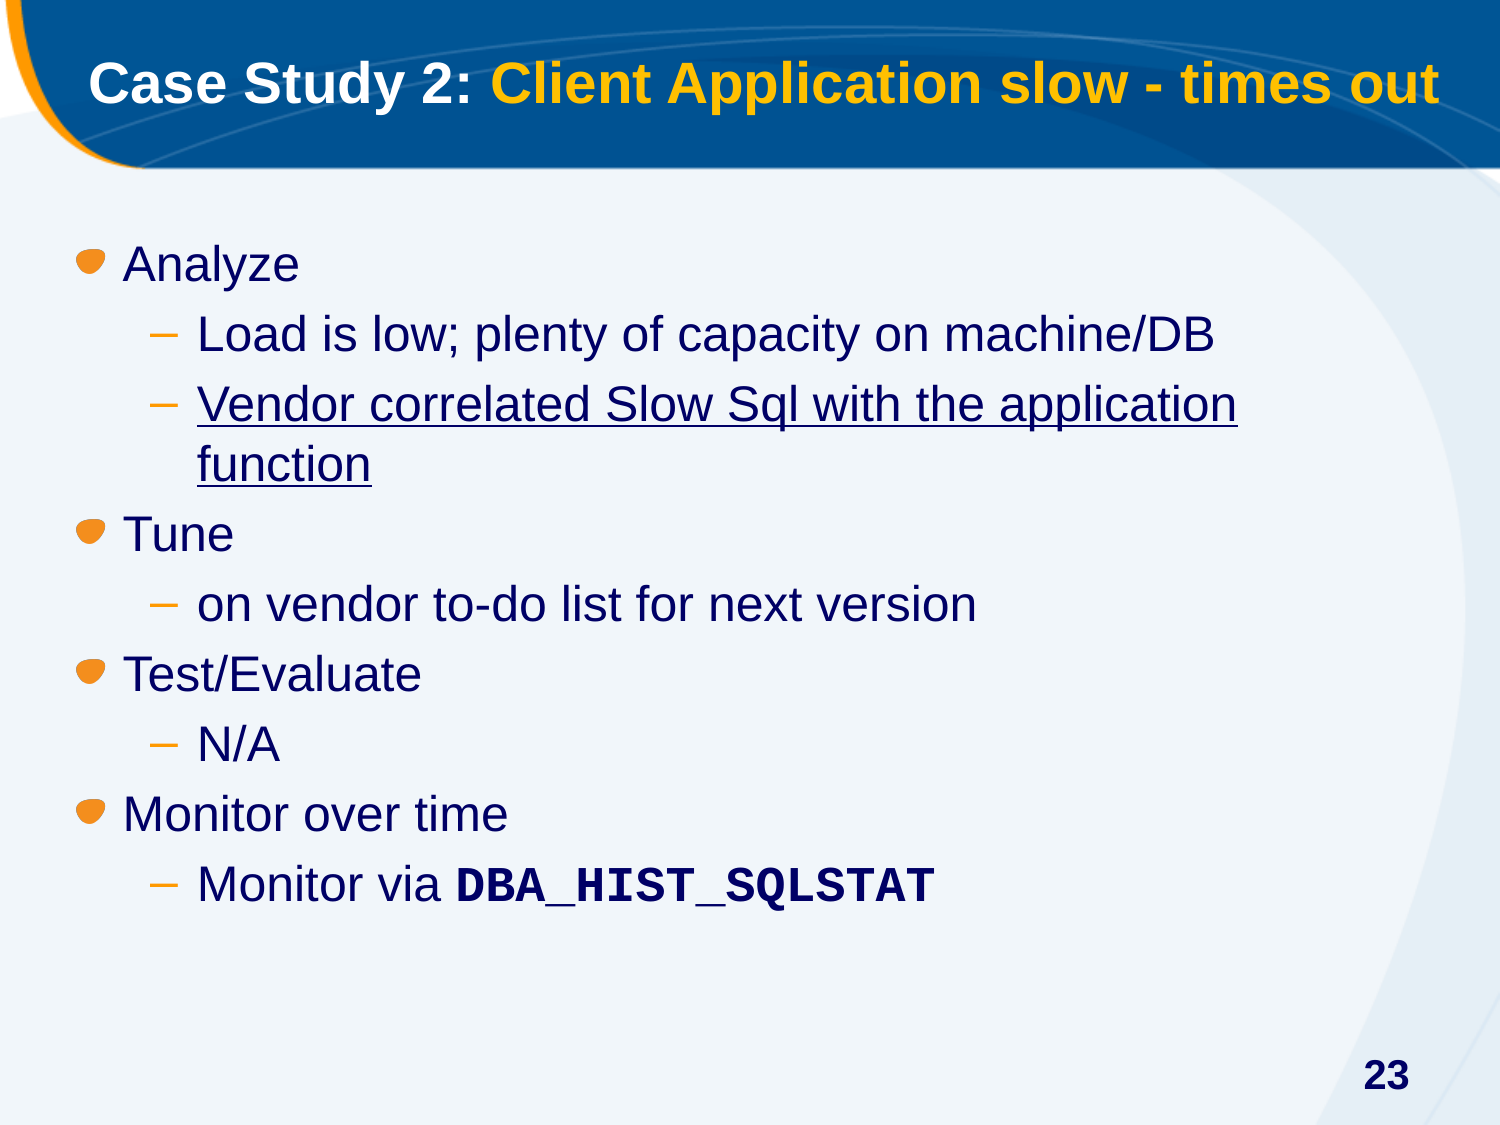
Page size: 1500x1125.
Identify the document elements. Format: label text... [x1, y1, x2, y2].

picture [0, 0, 1500, 1125]
title Case Study 2: Client Application slow - times out [88, 0, 1500, 173]
slide_number 23 [1074, 1042, 1425, 1103]
list Analyze Load is low; plenty of capacity on machine/DB Vendor correlated Slow Sql with the application function Tune on vendor to-do list for next version Test/Evaluate N/A Monitor over time Monitor via DBA_HIST_SQLSTAT [74, 231, 1426, 1095]
